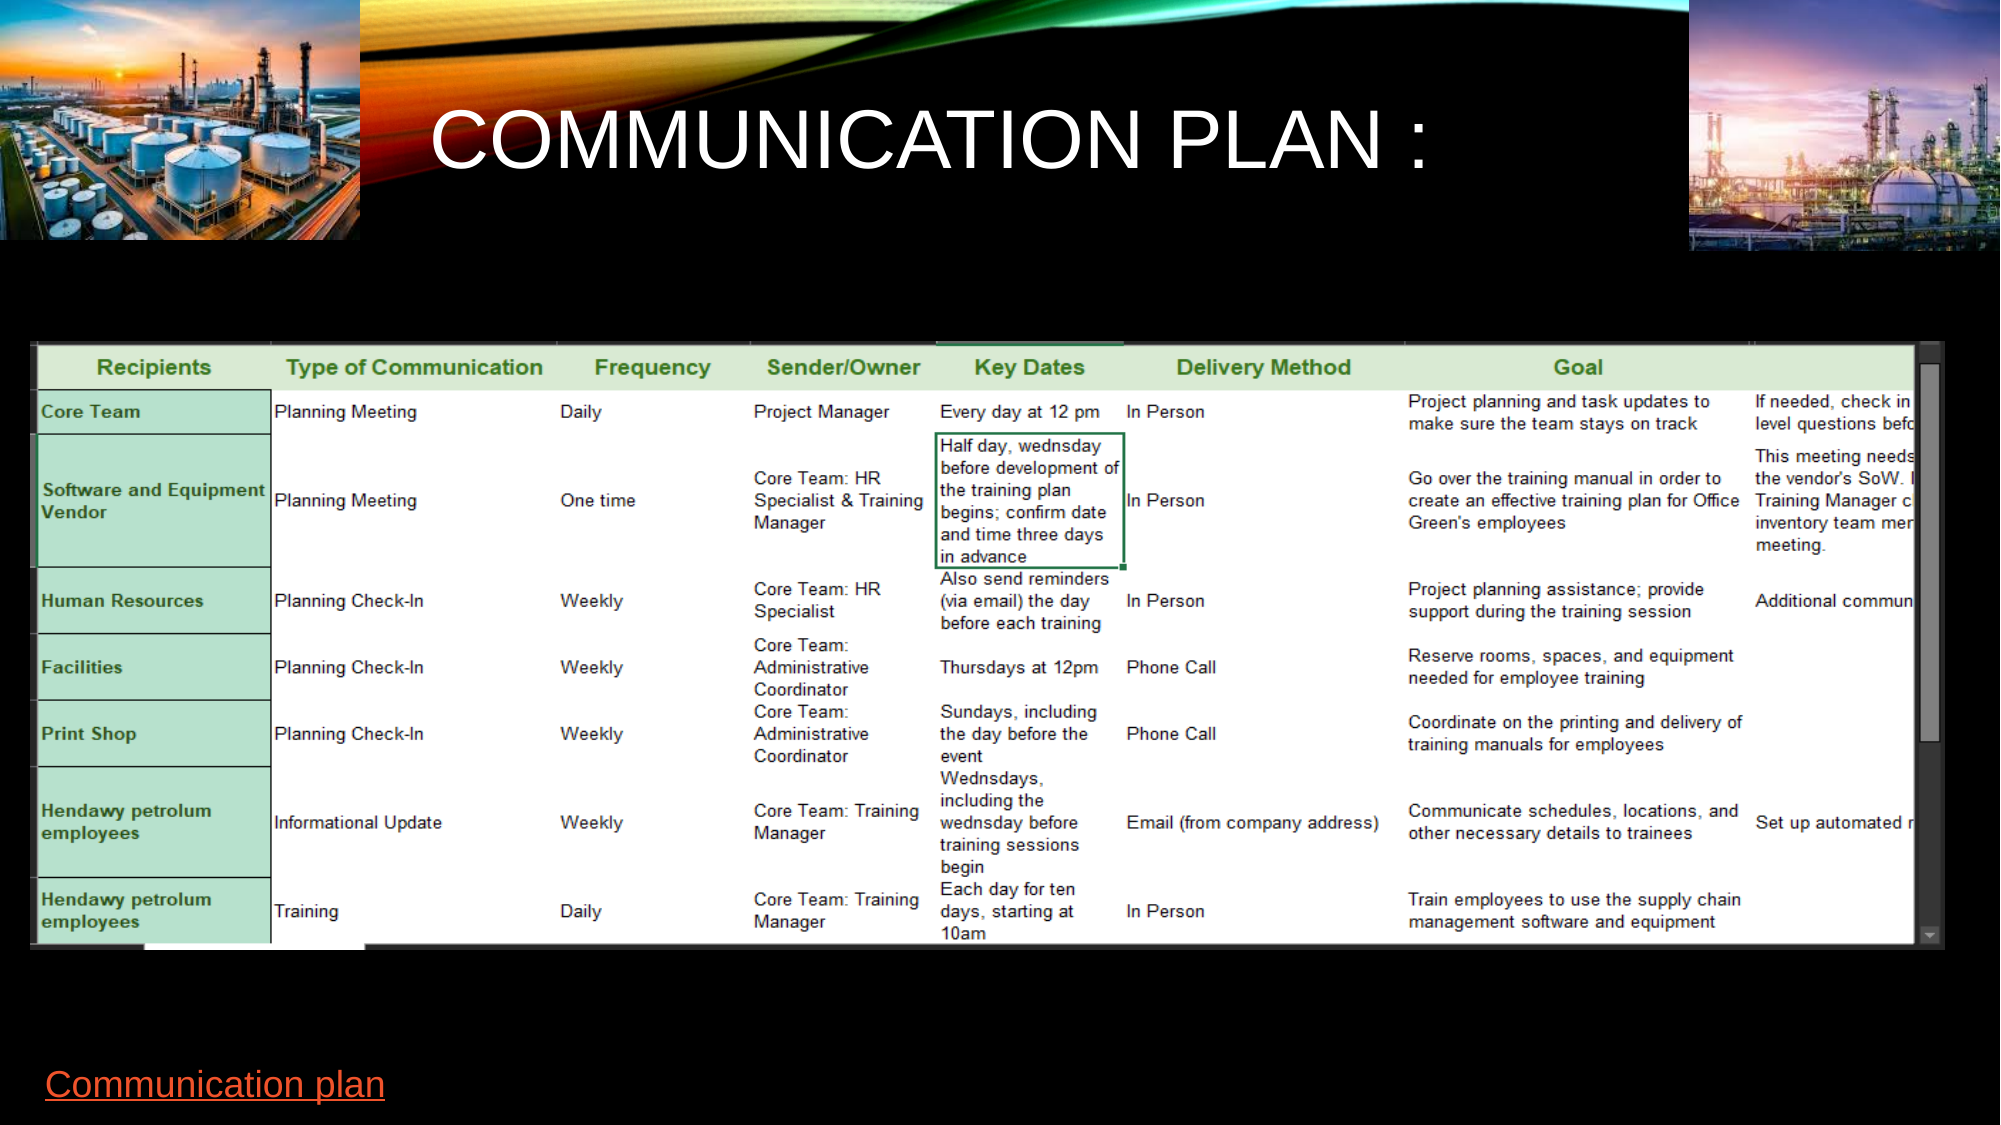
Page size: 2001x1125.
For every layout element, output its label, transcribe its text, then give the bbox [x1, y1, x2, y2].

picture [0, 0, 2000, 252]
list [29, 341, 1945, 951]
title Communication plan : [415, 56, 1585, 227]
text_box Communication plan [30, 1052, 1738, 1112]
